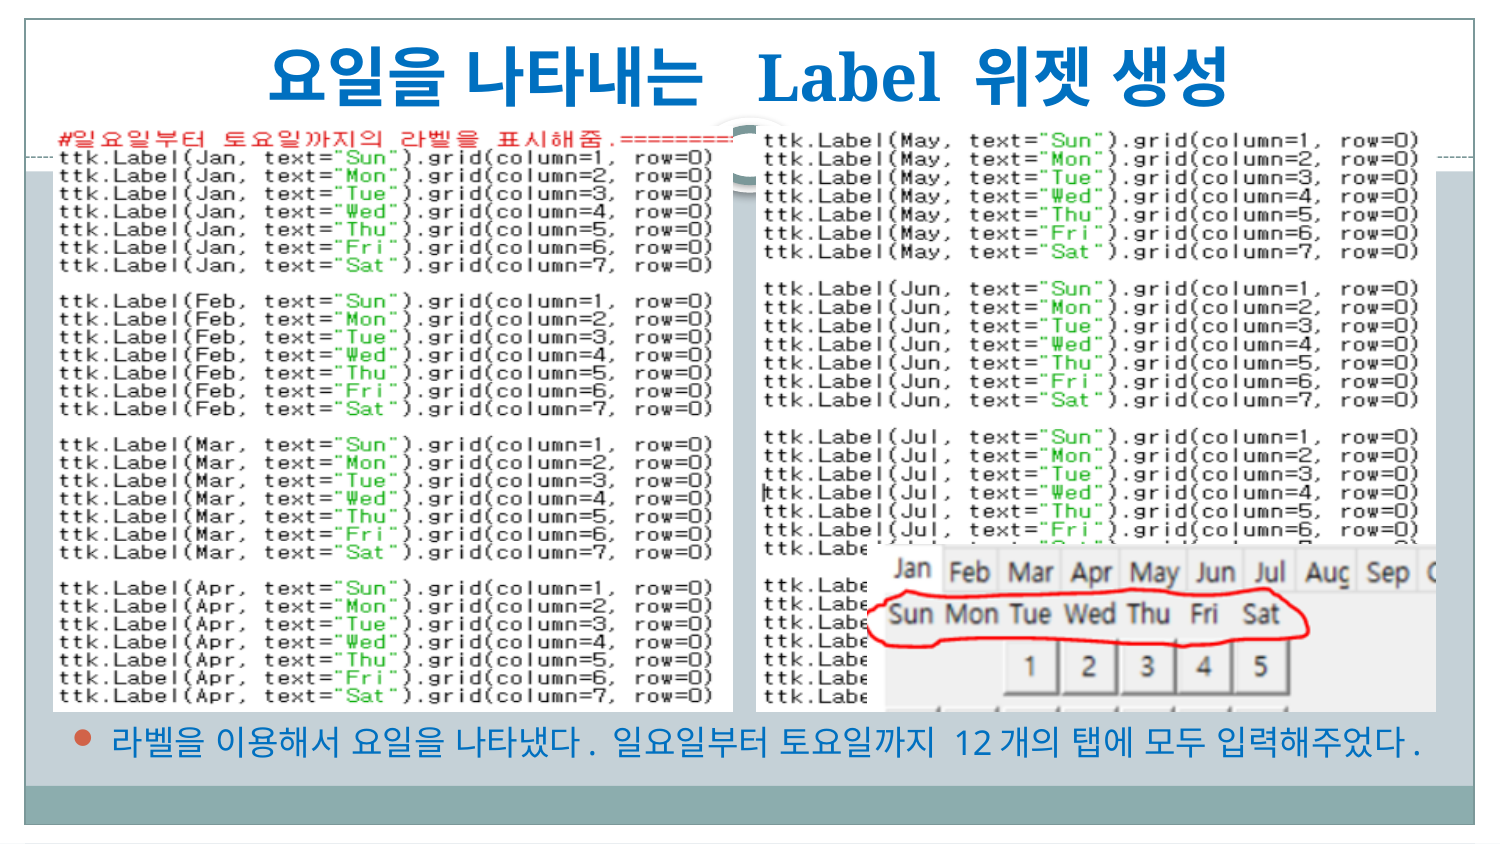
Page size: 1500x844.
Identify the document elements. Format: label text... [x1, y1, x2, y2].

picture [756, 126, 1436, 712]
title 요일을 나타내는 Label 위젯 생성 [49, 28, 1450, 122]
picture [52, 126, 733, 712]
list 라벨을 이용해서 요일을 나타냈다. 일요일부터 토요일까지 12개의 탭에 모두 입력해주었다. [57, 714, 1453, 810]
